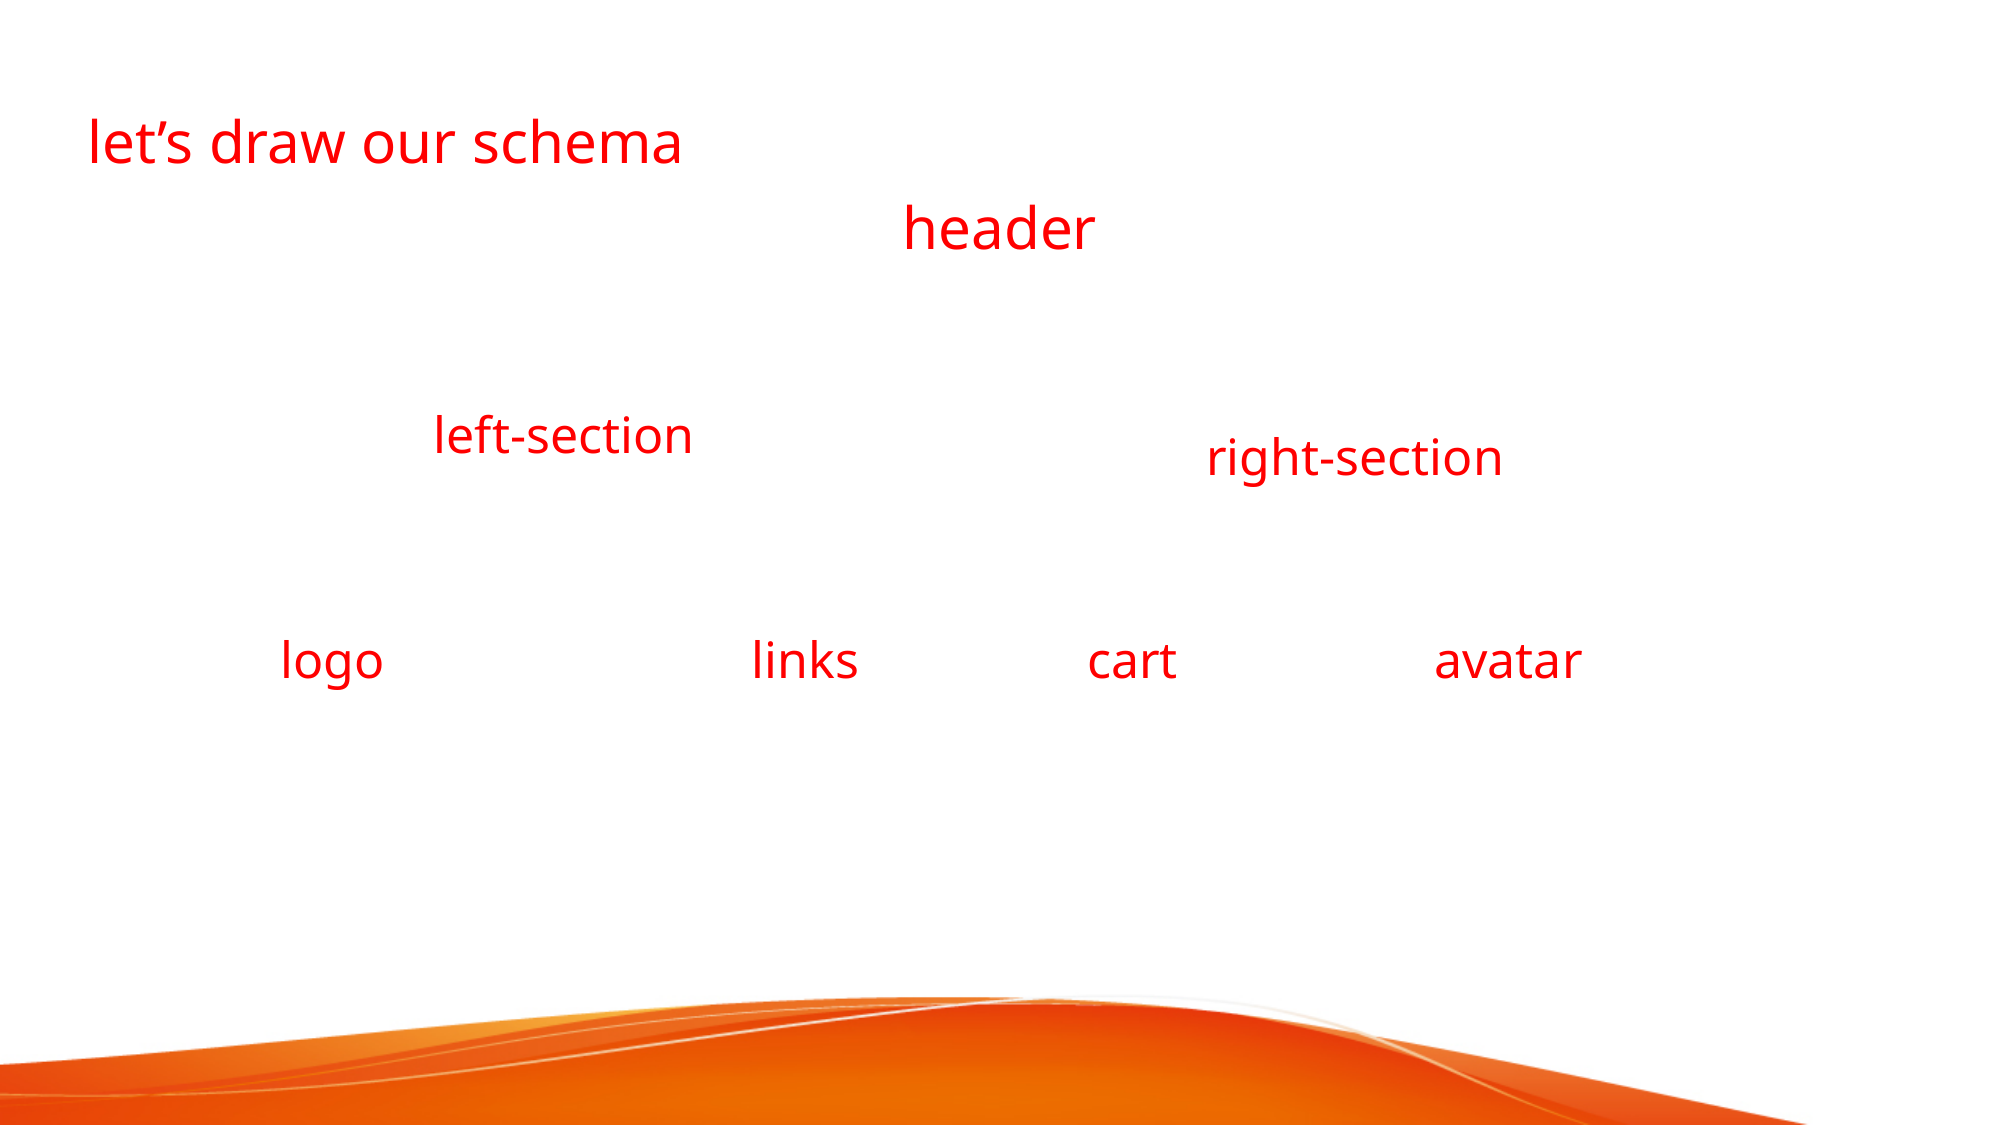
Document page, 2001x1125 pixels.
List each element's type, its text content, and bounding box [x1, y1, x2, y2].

text_box right-section [1191, 418, 1583, 493]
text_box let’s draw our schema [72, 98, 1218, 183]
picture [0, 0, 2000, 1125]
text_box left-section [419, 395, 811, 471]
text_box header [808, 183, 1192, 269]
text_box cart [1072, 621, 1301, 697]
text_box avatar [1419, 621, 1648, 697]
text_box links [637, 621, 974, 697]
text_box logo [164, 621, 500, 697]
